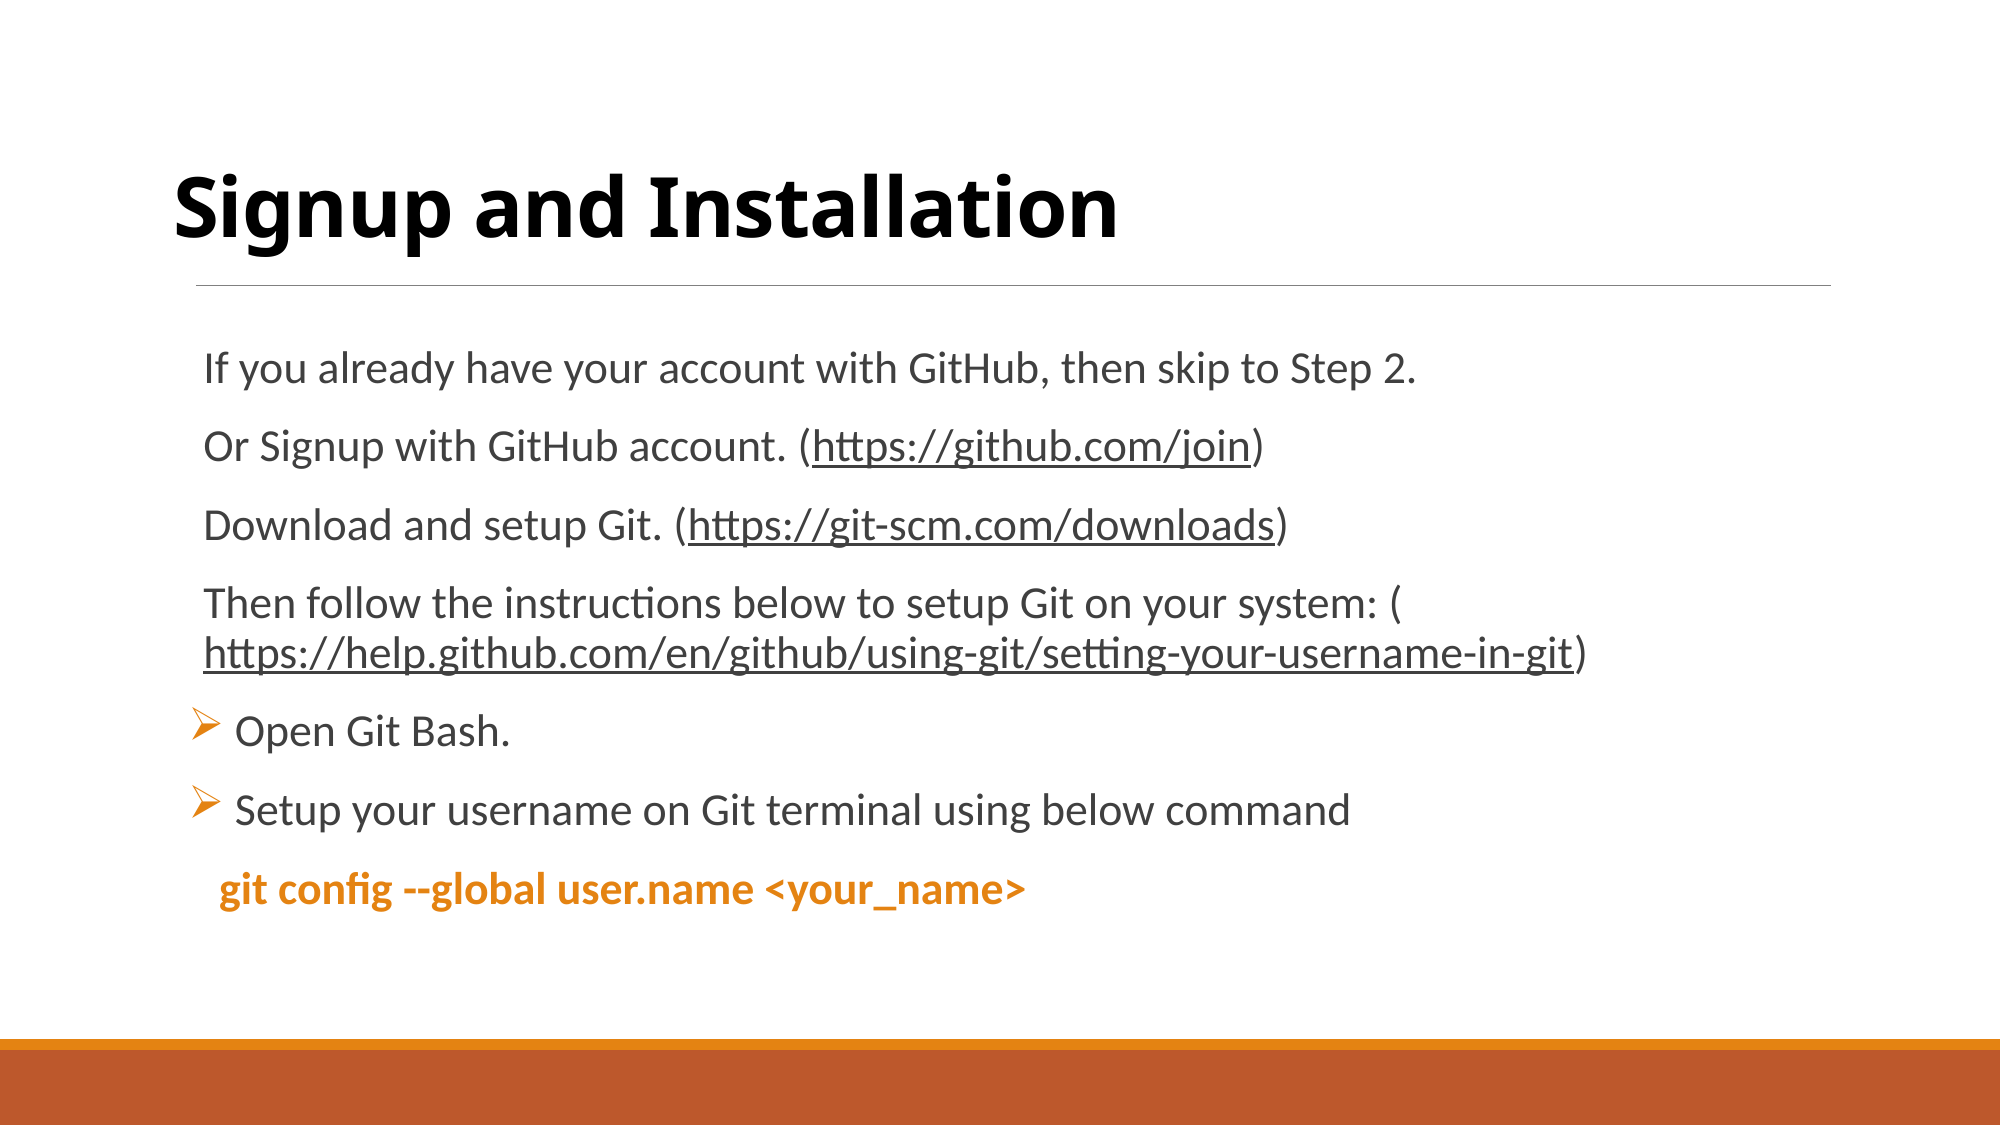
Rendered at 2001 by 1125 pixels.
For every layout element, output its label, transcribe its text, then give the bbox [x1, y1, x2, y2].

title Signup and Installation [158, 63, 1842, 263]
list If you already have your account with GitHub, then skip to Step 2. Or Signup with GitHub account. (https://github.com/join) Download and setup Git. (https://git-scm.com/downloads) Then follow the instructions below to setup Git on your system: (https://help.github.com/en/github/using-git/setting-your-username-in-git) Open Git Bash. Setup your username on Git terminal using below command git config --global user.name <your_name> [188, 317, 1781, 1023]
